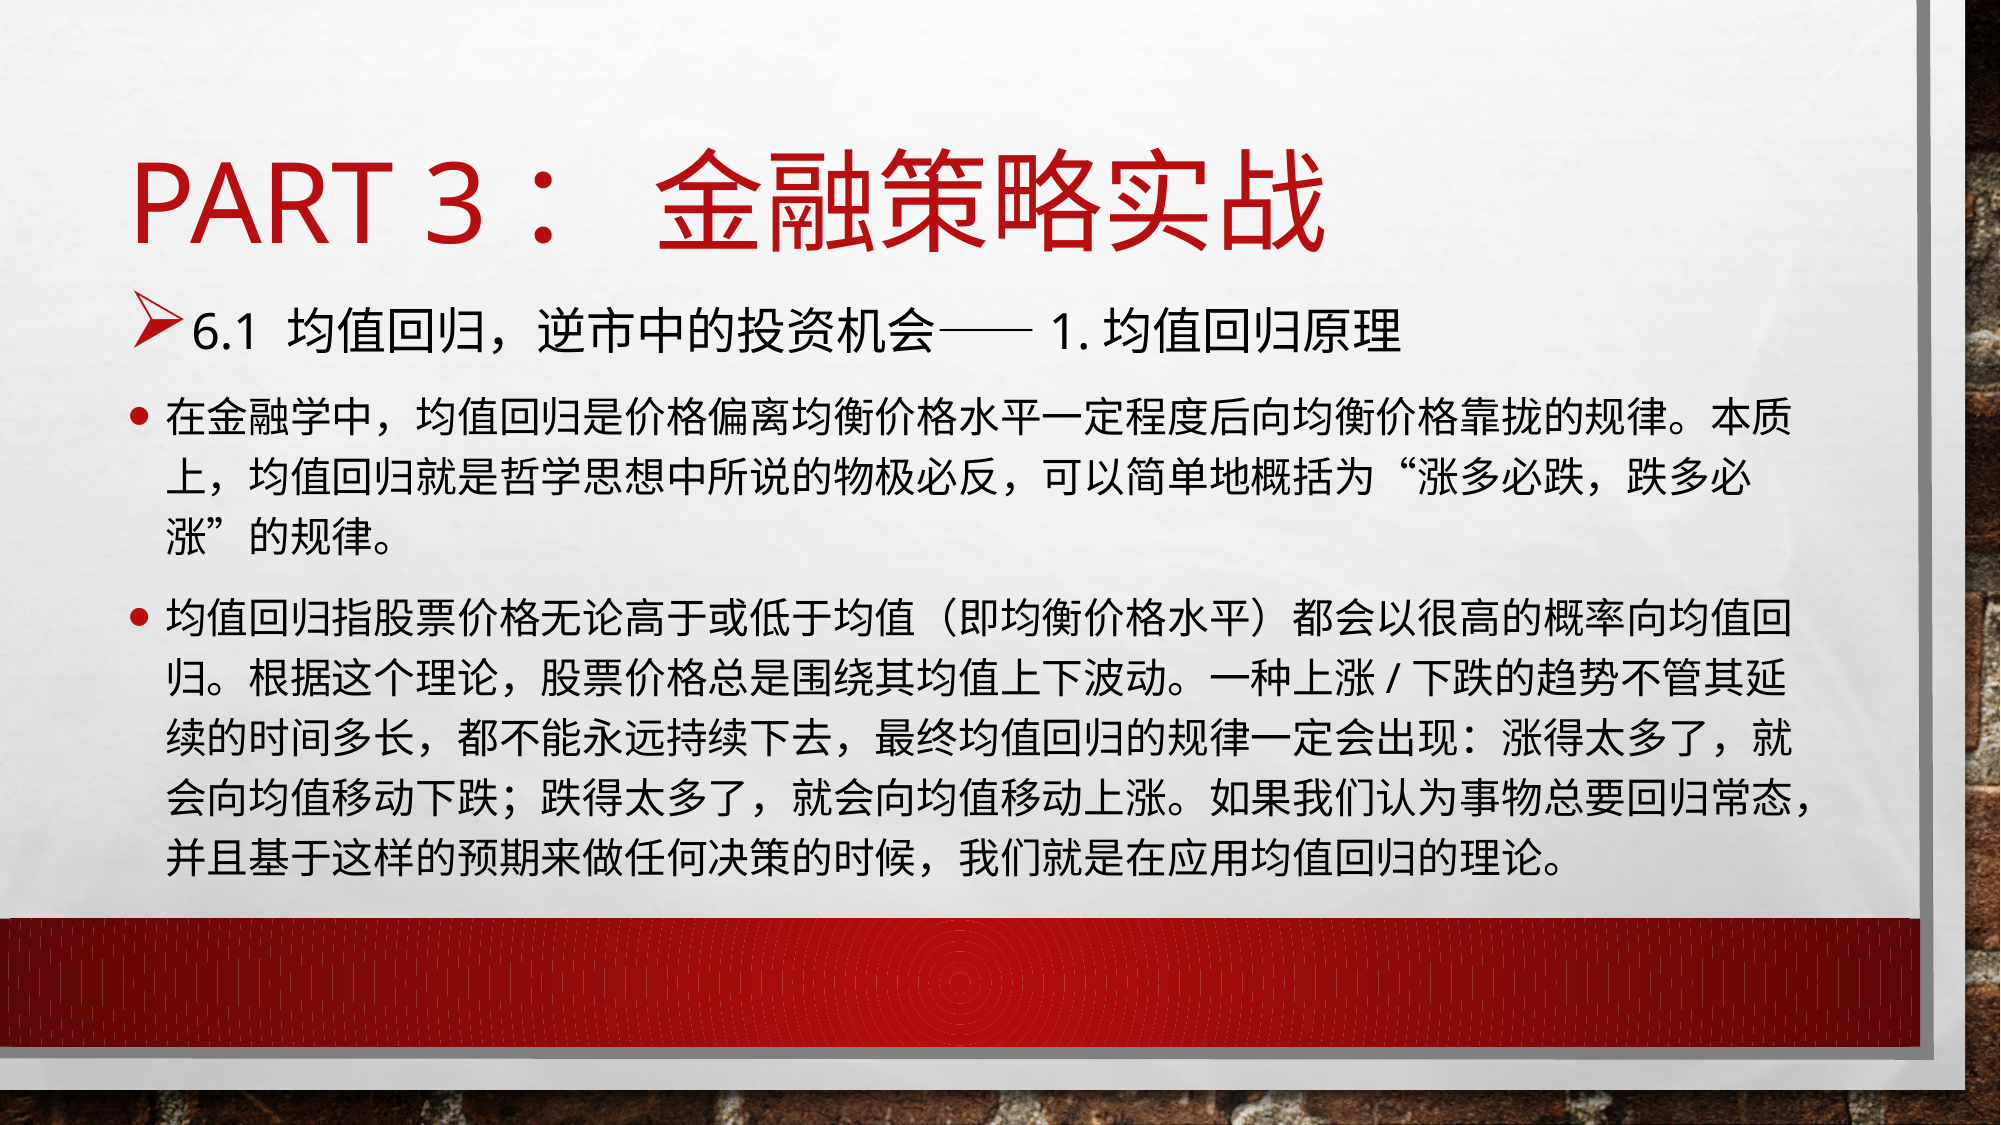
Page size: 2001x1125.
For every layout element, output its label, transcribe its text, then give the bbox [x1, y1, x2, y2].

title Part 3： 金融策略实战 [112, 112, 1847, 302]
list 6.1 均值回归，逆市中的投资机会——1.均值回归原理 在金融学中，均值回归是价格偏离均衡价格水平一定程度后向均衡价格靠拢的规律。本质上，均值回归就是哲学思想中所说的物极必反，可以简单地概括为“涨多必跌，跌多必涨”的规律。 均值回归指股票价格无论高于或低于均值（即均衡价格水平）都会以很高的概率向均值回归。根据这个理论，股票价格总是围绕其均值上下波动。一种上涨/下跌的趋势不管其延续的时间多长，都不能永远持续下去，最终均值回归的规律一定会出现：涨得太多了，就会向均值移动下跌；跌得太多了，就会向均值移动上涨。如果我们认为事物总要回归常态，并且基于这样的预期来做任何决策的时候，我们就是在应用均值回归的理论。 [112, 222, 1818, 947]
picture [0, 0, 2000, 1125]
